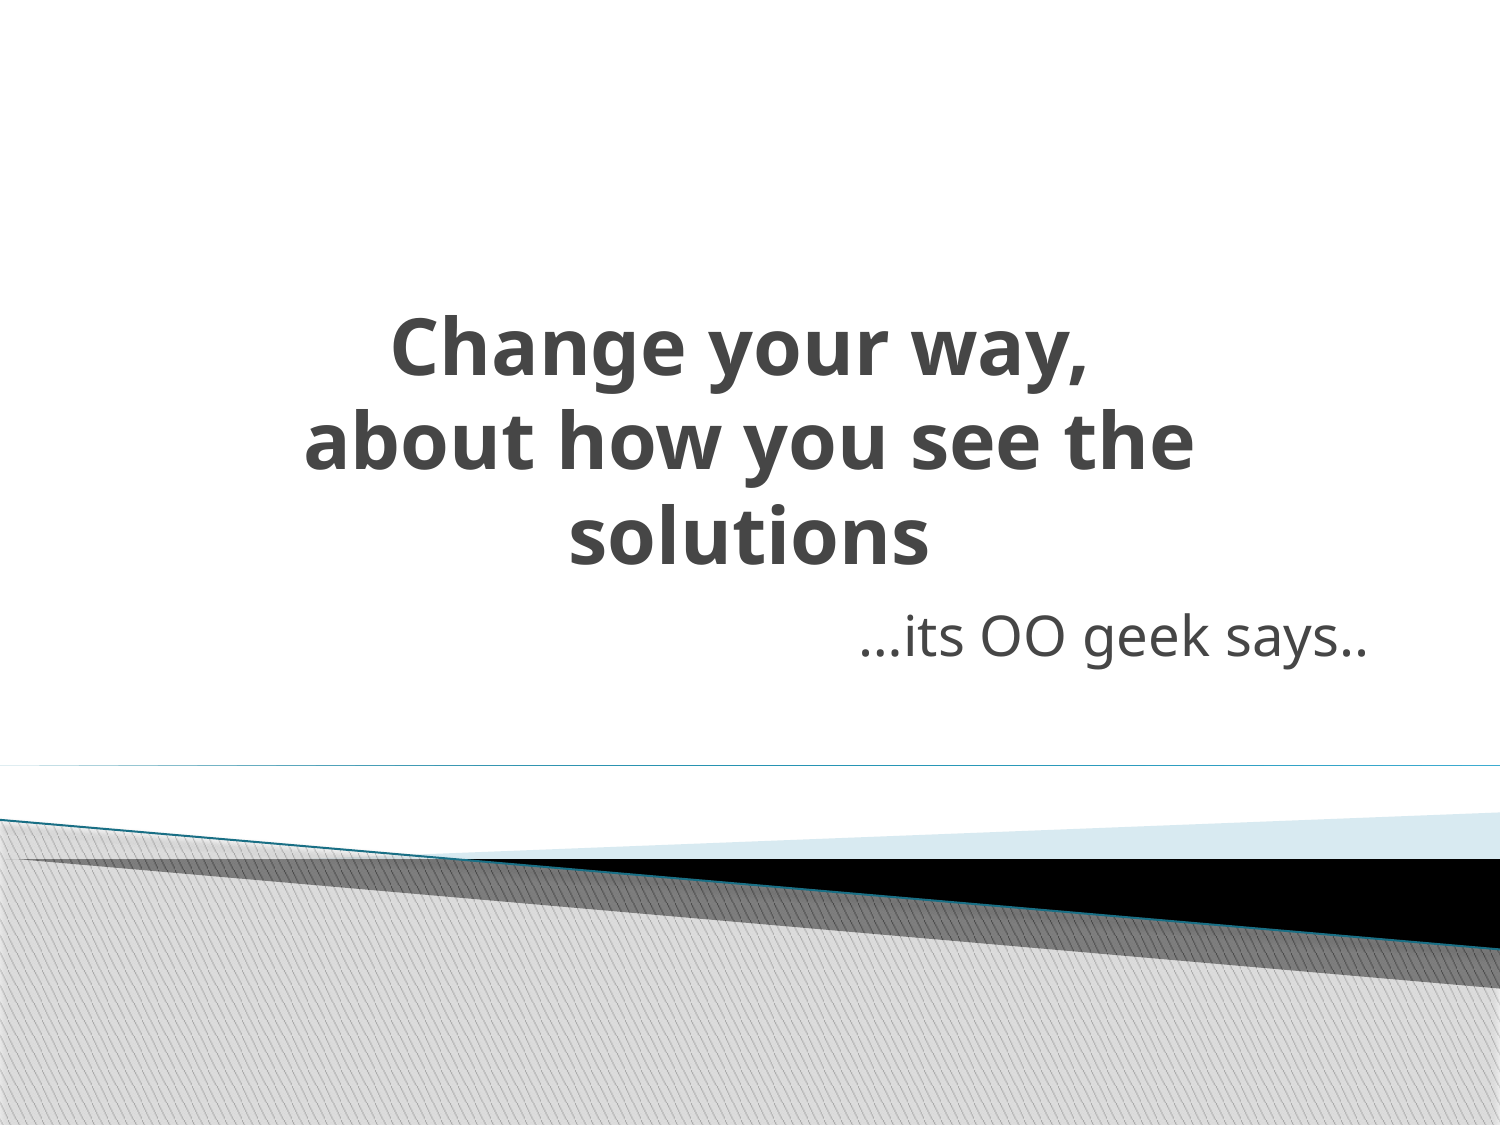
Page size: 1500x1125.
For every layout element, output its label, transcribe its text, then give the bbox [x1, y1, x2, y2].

title Change your way, about how you see the solutions [112, 287, 1388, 588]
picture [5, 859, 1500, 989]
subtitle …its OO geek says.. [112, 592, 1388, 790]
